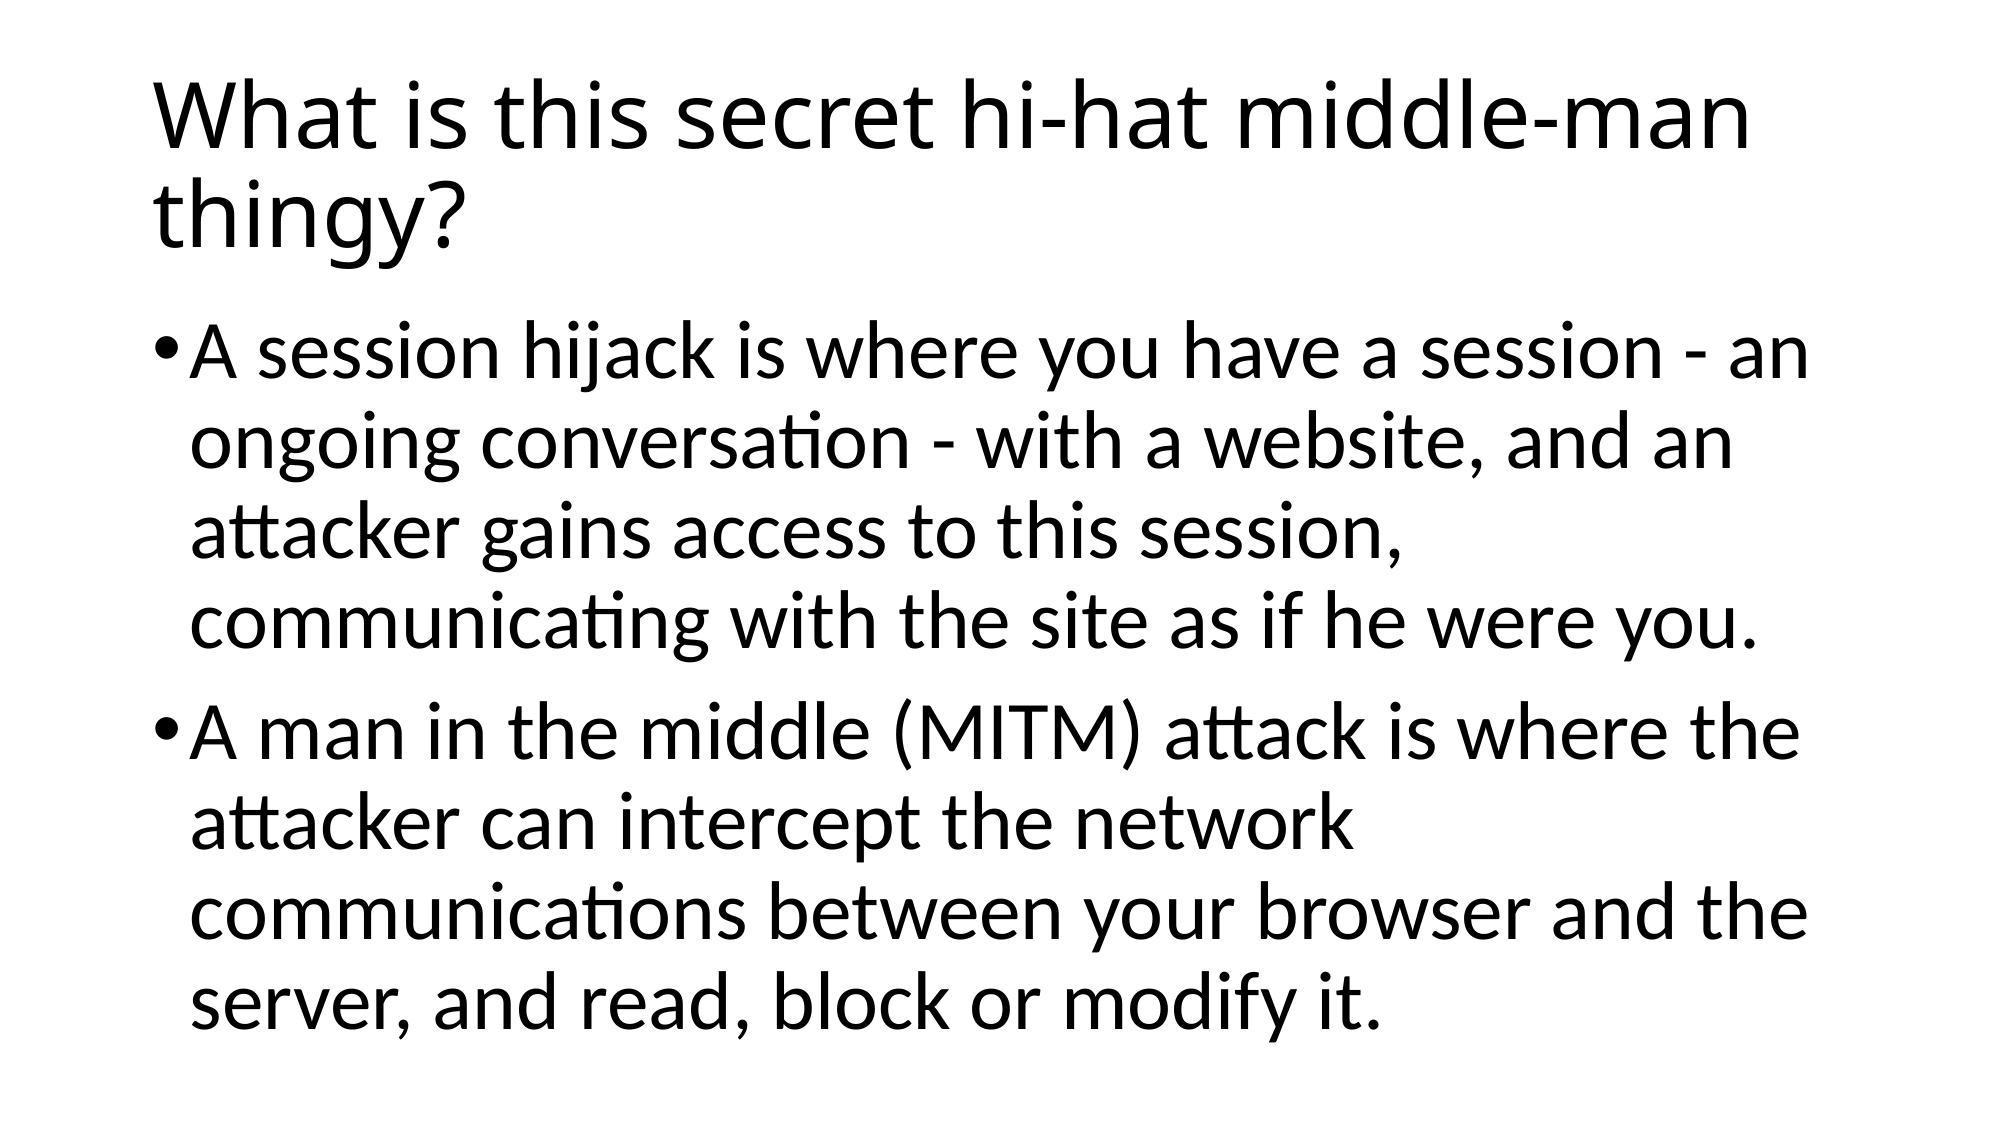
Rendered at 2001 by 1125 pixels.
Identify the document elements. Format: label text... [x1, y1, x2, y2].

title What is this secret hi-hat middle-man thingy? [137, 59, 1863, 278]
list A session hijack is where you have a session - an ongoing conversation - with a website, and an attacker gains access to this session, communicating with the site as if he were you. A man in the middle (MITM) attack is where the attacker can intercept the network communications between your browser and the server, and read, block or modify it. [137, 299, 1863, 1014]
